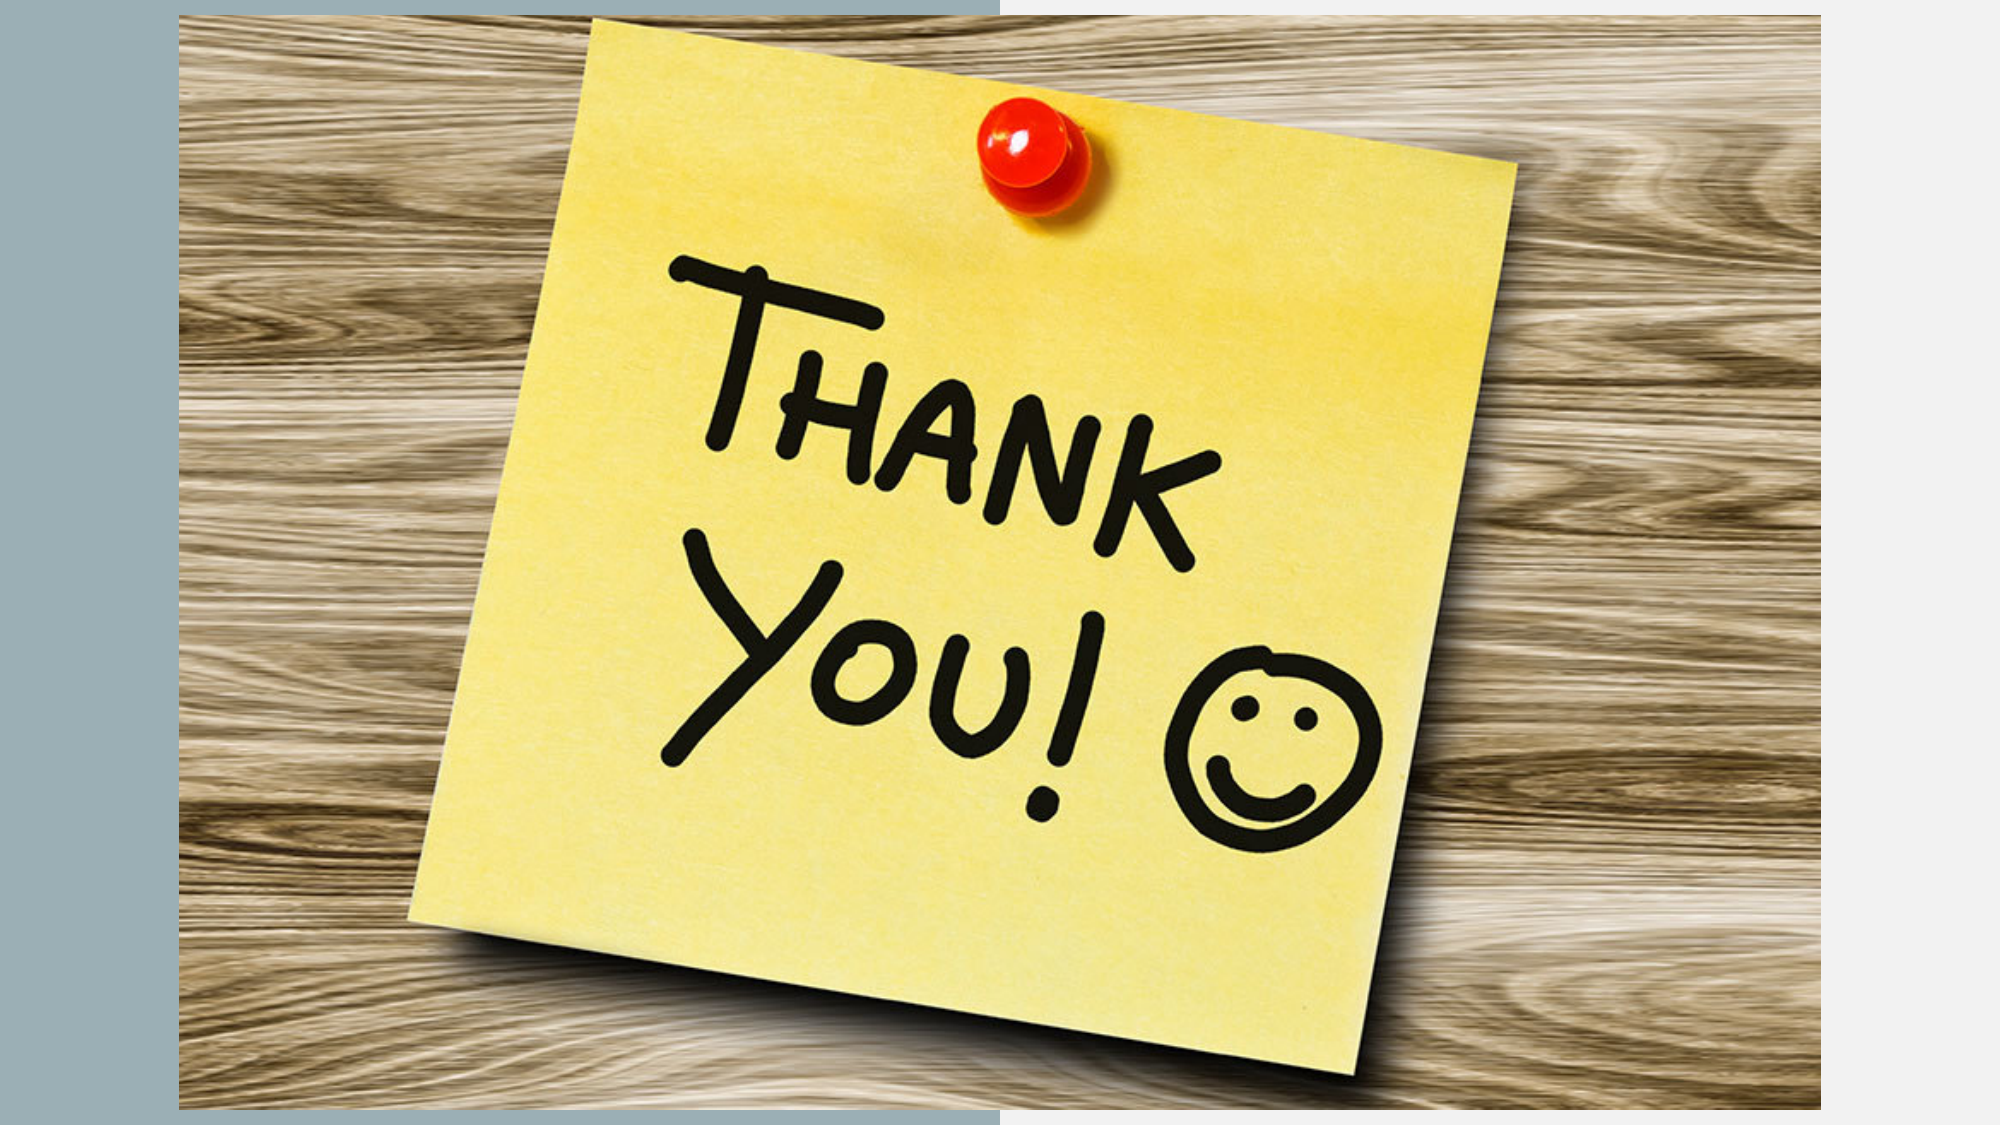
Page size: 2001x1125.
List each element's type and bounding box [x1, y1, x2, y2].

list [179, 15, 1821, 1110]
